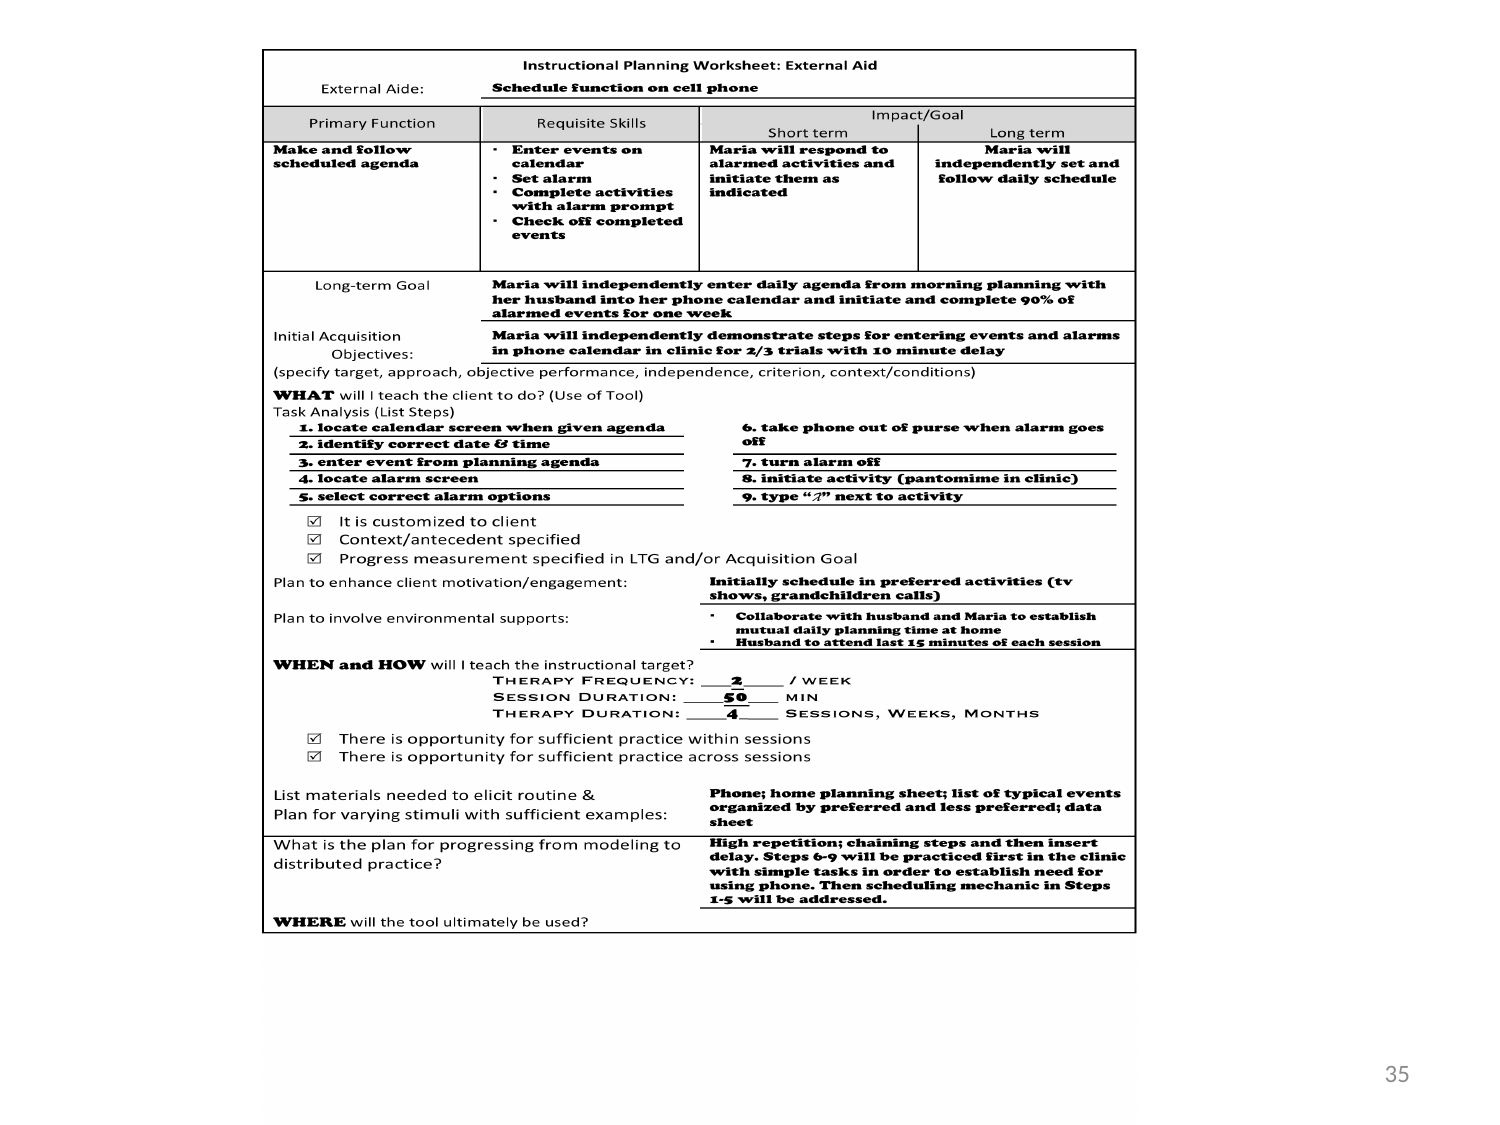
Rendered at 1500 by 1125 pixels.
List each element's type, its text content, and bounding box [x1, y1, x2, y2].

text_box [262, 49, 1138, 1125]
slide_number 35 [1142, 1042, 1425, 1103]
